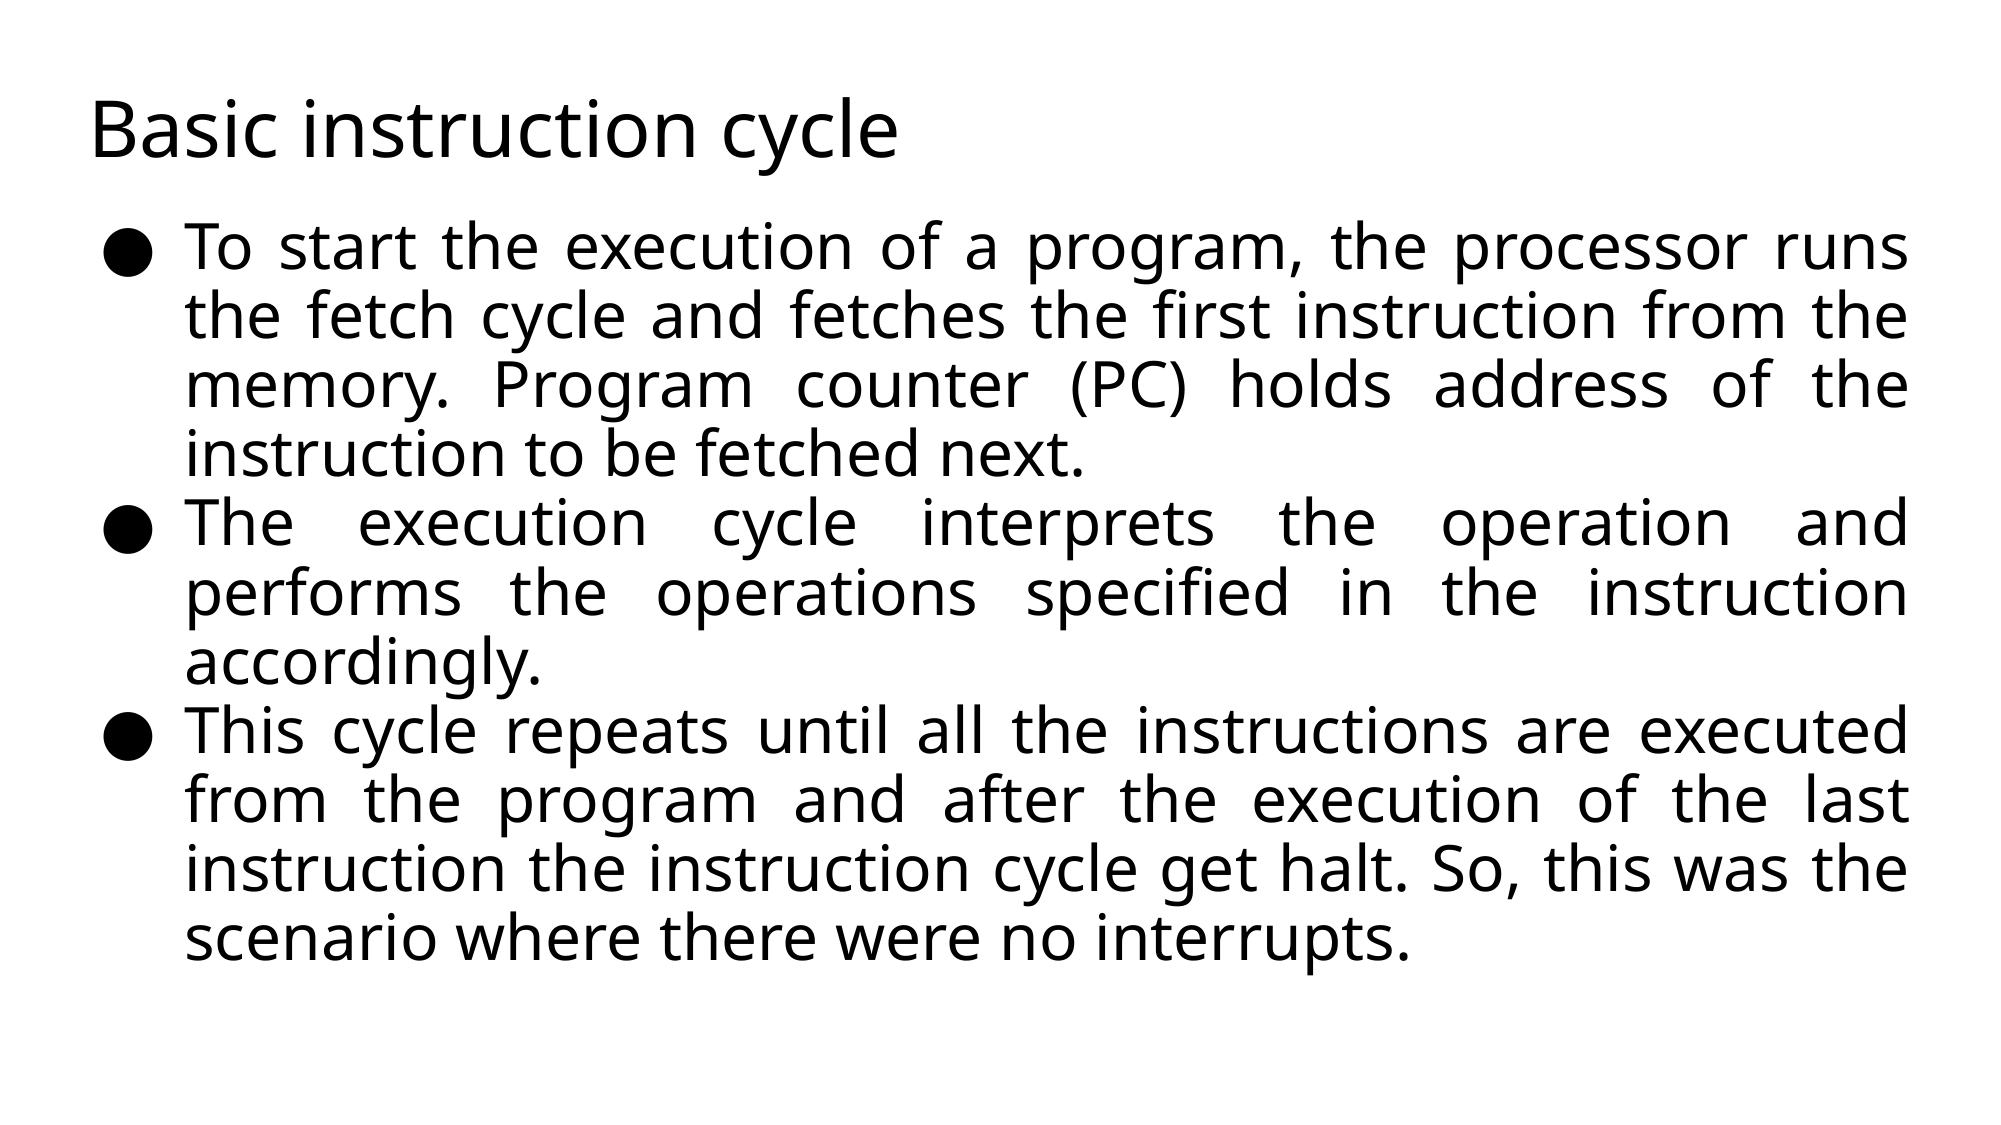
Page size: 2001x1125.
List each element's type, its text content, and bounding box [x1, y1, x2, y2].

title Basic instruction cycle [68, 68, 1932, 194]
list To start the execution of a program, the processor runs the fetch cycle and fetches the first instruction from the memory. Program counter (PC) holds address of the instruction to be fetched next. The execution cycle interprets the operation and performs the operations specified in the instruction accordingly. This cycle repeats until all the instructions are executed from the program and after the execution of the last instruction the instruction cycle get halt. So, this was the scenario where there were no interrupts. [68, 194, 1932, 1000]
